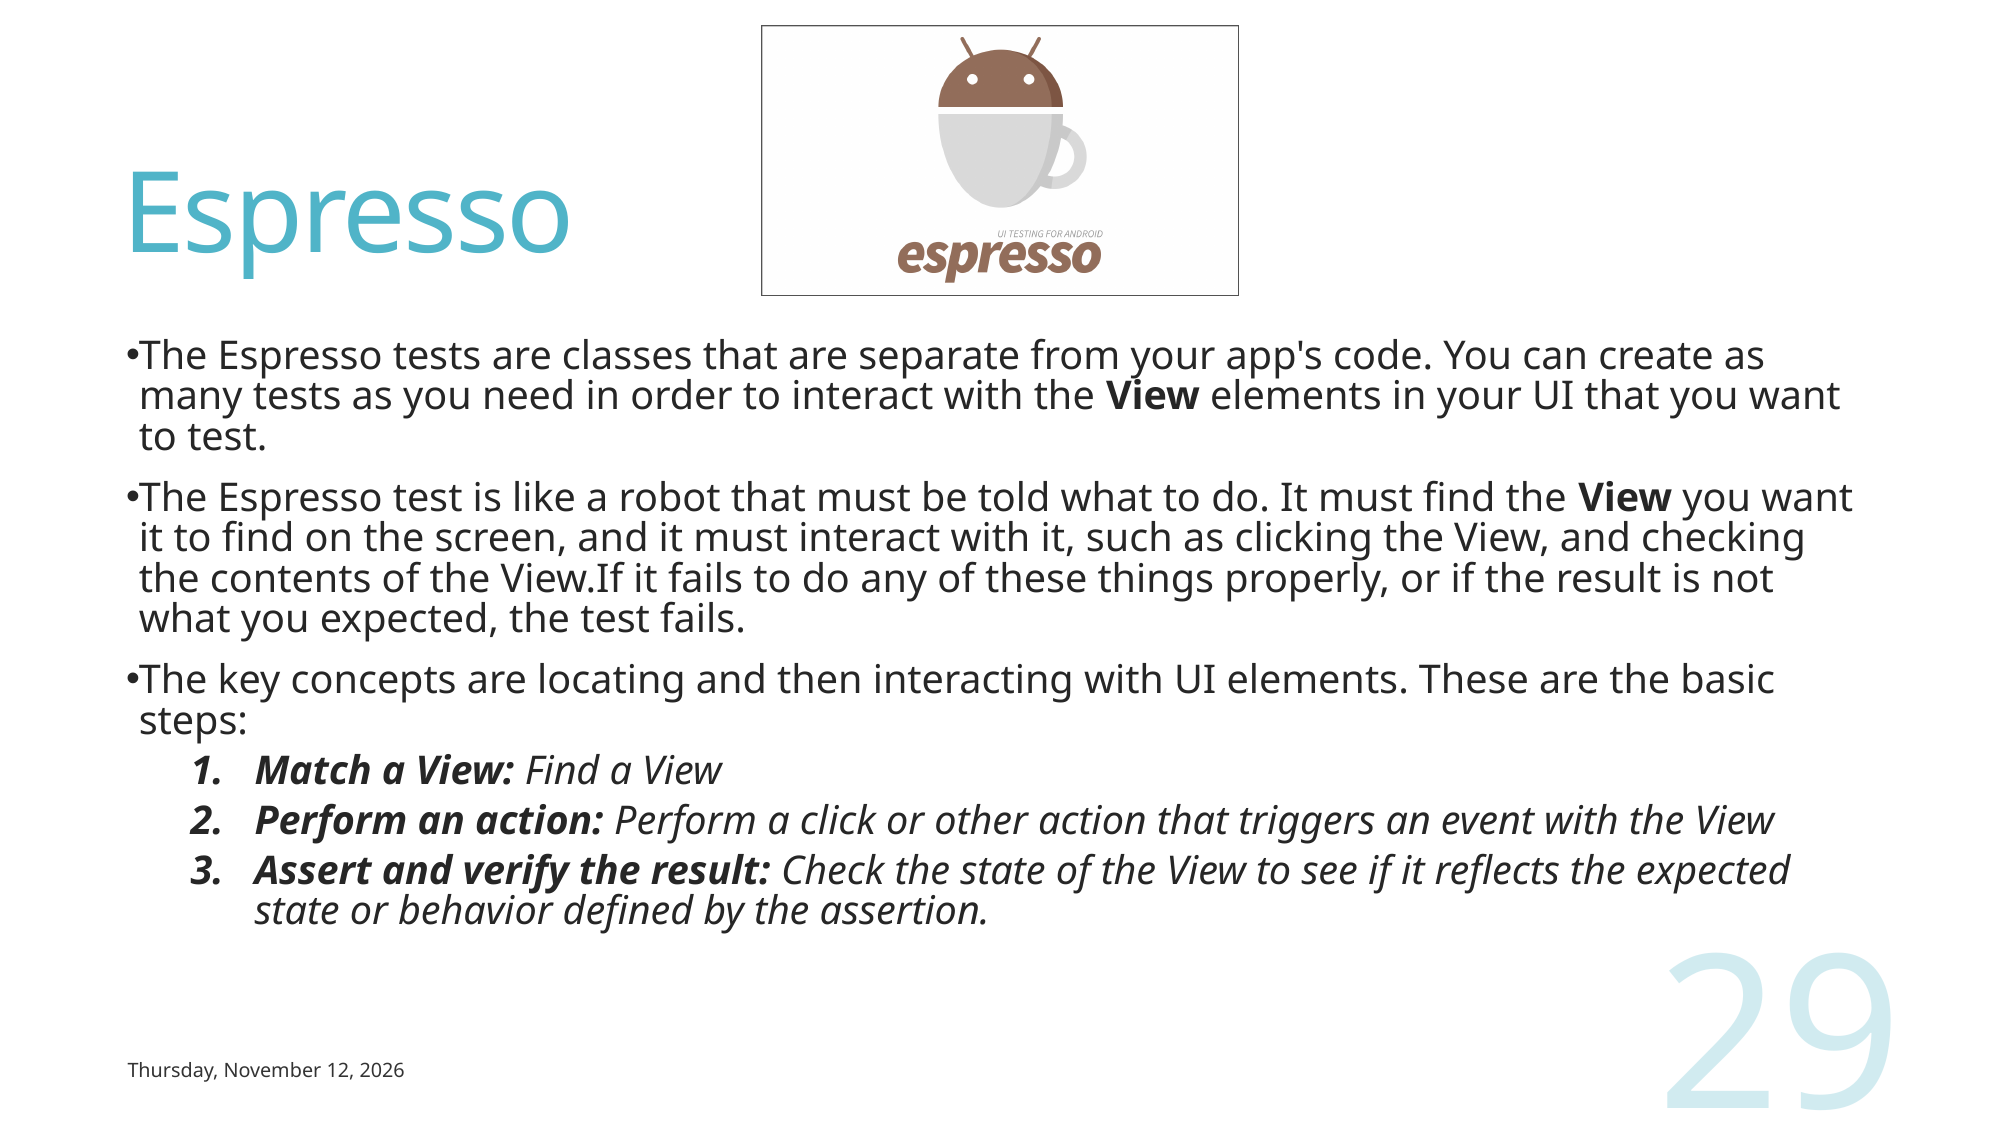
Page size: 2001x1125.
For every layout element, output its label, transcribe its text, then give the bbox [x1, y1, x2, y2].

title Espresso [107, 81, 1875, 354]
list The Espresso tests are classes that are separate from your app's code. You can create as many tests as you need in order to interact with the View elements in your UI that you want to test. The Espresso test is like a robot that must be told what to do. It must find the View you want it to find on the screen, and it must interact with it, such as clicking the View, and checking the contents of the View.If it fails to do any of these things properly, or if the result is not what you expected, the test fails. The key concepts are locating and then interacting with UI elements. These are the basic steps: Match a View: Find a View Perform an action: Perform a click or other action that triggers an event with the View Assert and verify the result: Check the state of the View to see if it reflects the expected state or behavior defined by the assertion. [111, 329, 1876, 948]
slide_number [112, 1051, 788, 1090]
picture [761, 24, 1239, 296]
slide_number 29 [1437, 963, 1918, 1125]
